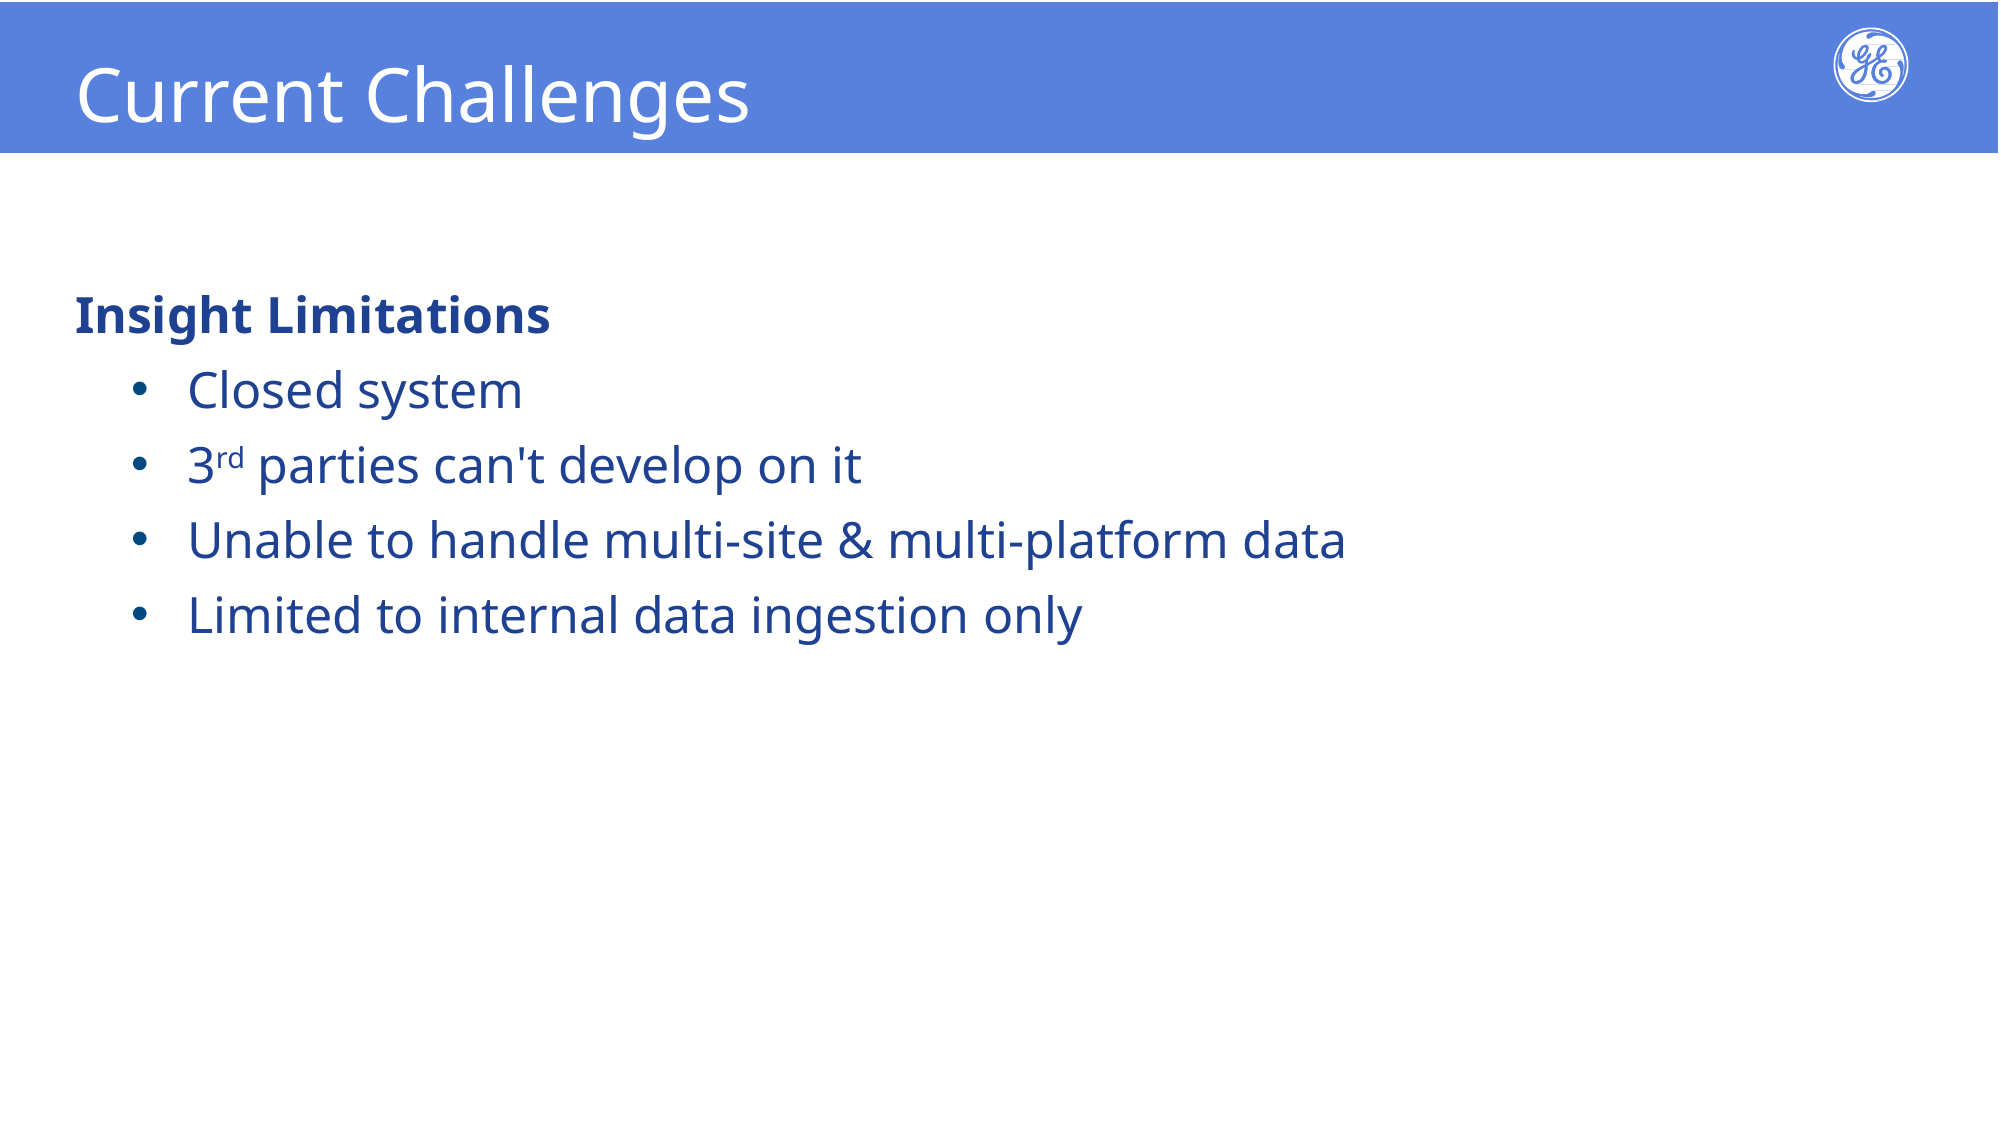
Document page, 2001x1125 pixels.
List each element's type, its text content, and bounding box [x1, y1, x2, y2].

list Insight Limitations Closed system 3rd parties can't develop on it Unable to handle multi-site & multi-platform data Limited to internal data ingestion only [75, 283, 1926, 881]
text_box Current Challenges [0, 2, 1998, 153]
text_box [75, 3, 1926, 168]
